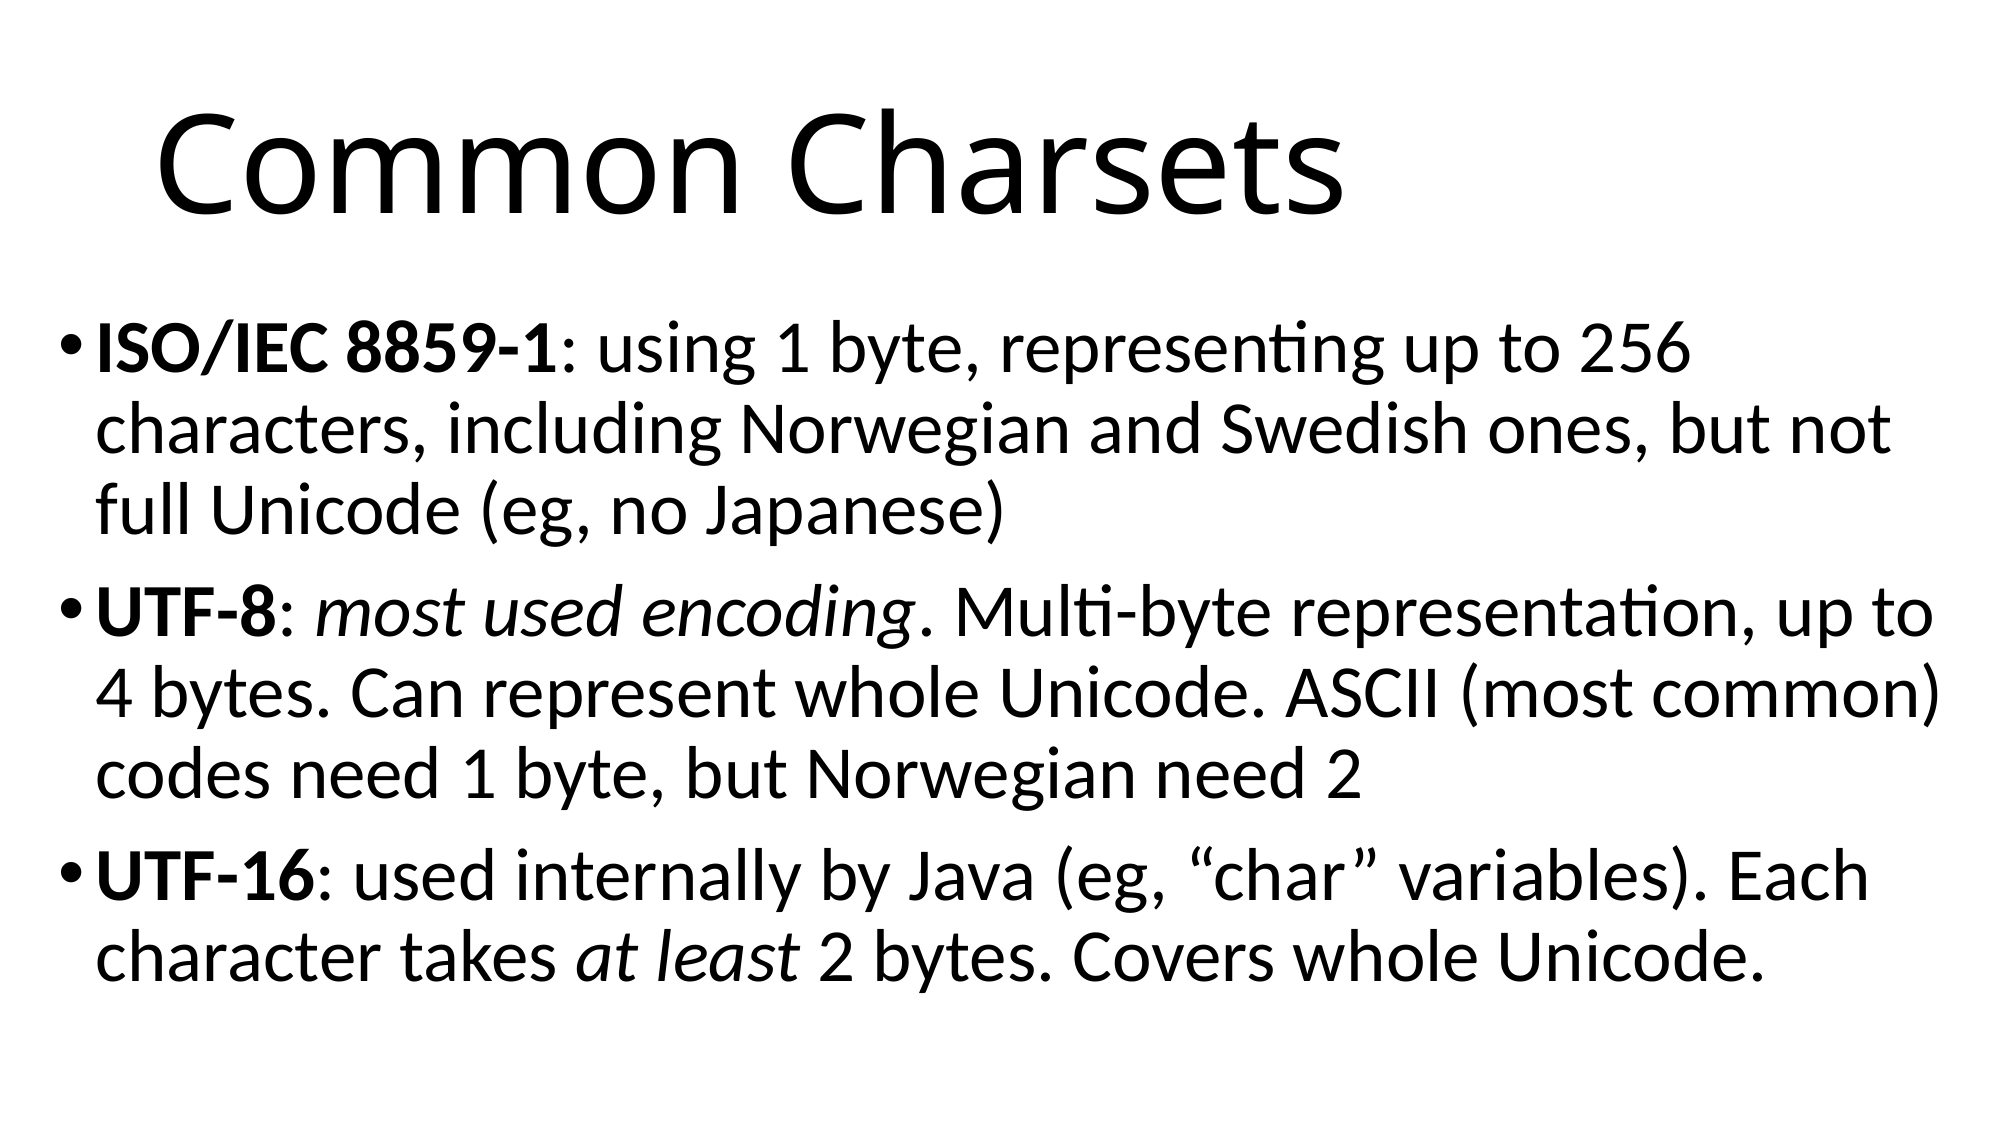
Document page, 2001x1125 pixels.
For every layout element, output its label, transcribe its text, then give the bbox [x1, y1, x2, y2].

title Common Charsets [137, 59, 1863, 278]
list ISO/IEC 8859-1: using 1 byte, representing up to 256 characters, including Norwegian and Swedish ones, but not full Unicode (eg, no Japanese) UTF-8: most used encoding. Multi-byte representation, up to 4 bytes. Can represent whole Unicode. ASCII (most common) codes need 1 byte, but Norwegian need 2 UTF-16: used internally by Java (eg, “char” variables). Each character takes at least 2 bytes. Covers whole Unicode. [43, 300, 1963, 1102]
